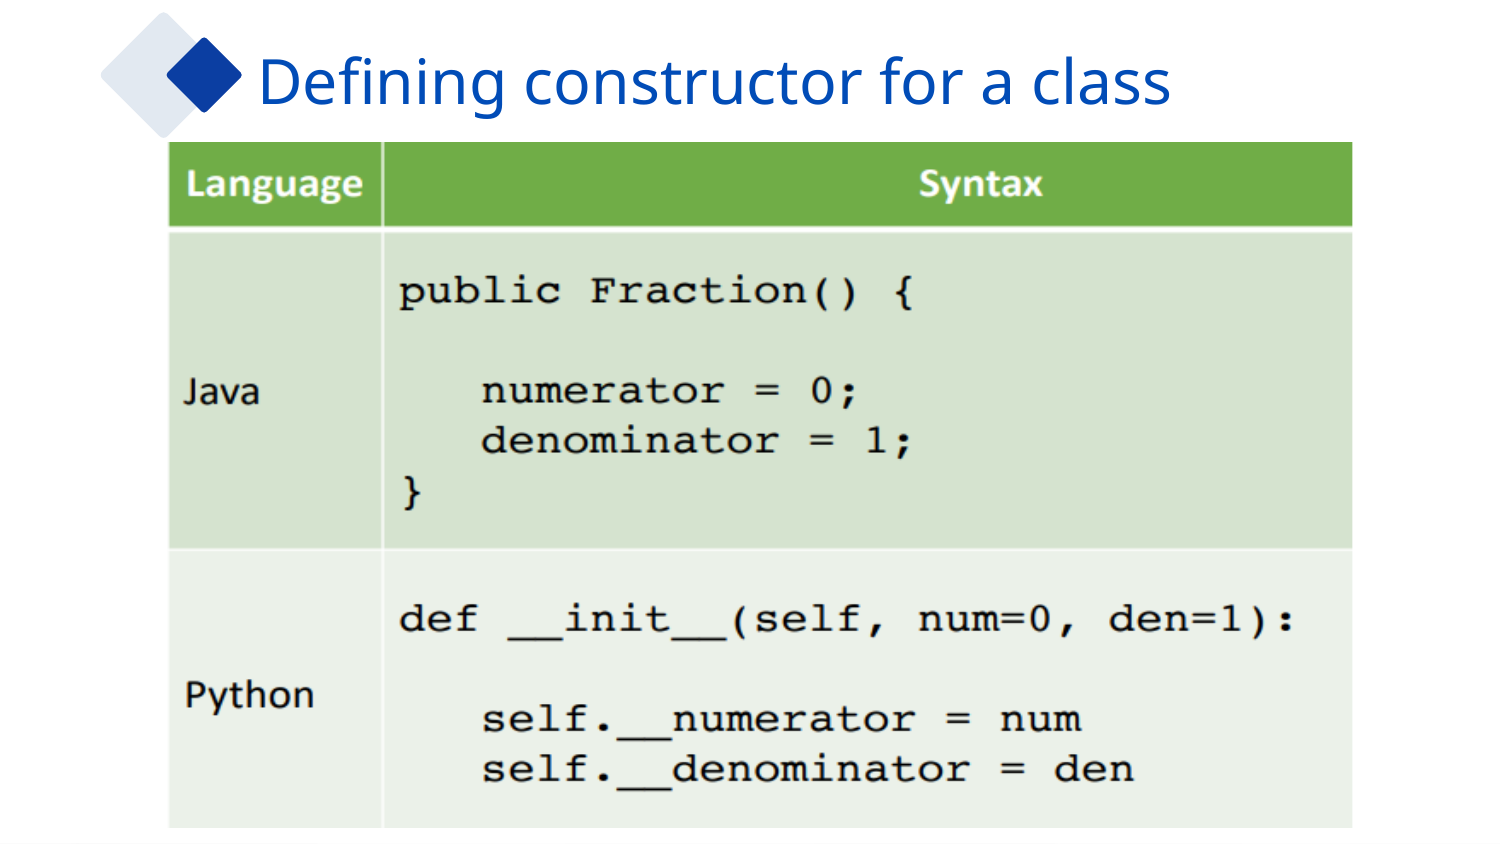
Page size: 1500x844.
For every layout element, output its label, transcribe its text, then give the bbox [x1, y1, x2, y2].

picture [166, 141, 1353, 828]
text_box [100, 11, 243, 139]
text_box Defining constructor for a class [257, 42, 1400, 118]
